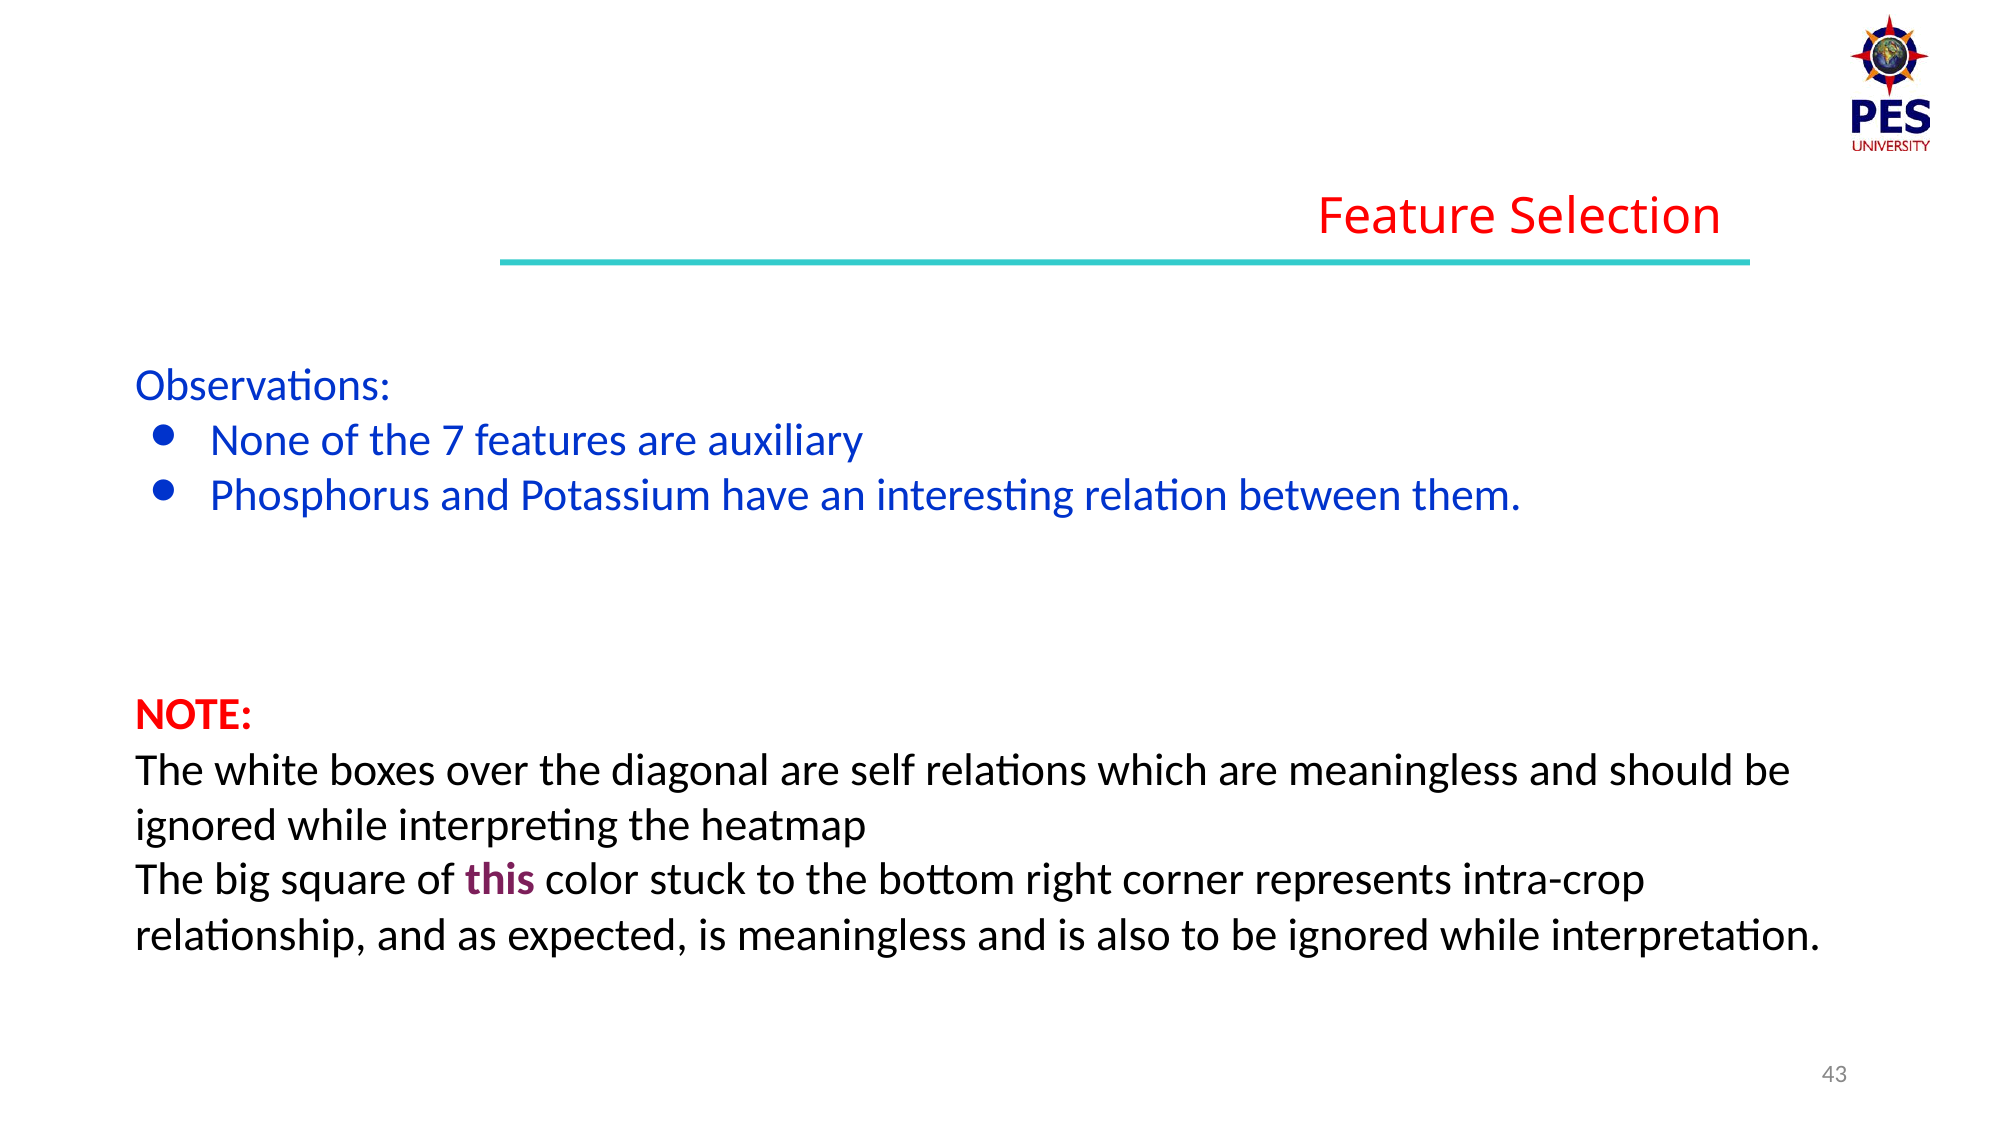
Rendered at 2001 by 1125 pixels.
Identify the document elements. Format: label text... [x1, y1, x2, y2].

slide_number ‹#› [1412, 1042, 1863, 1103]
text_box Feature Selection [1203, 176, 1738, 253]
picture [1850, 14, 1930, 151]
text_box Observations: None of the 7 features are auxiliary Phosphorus and Potassium have an interesting relation between them. NOTE: The white boxes over the diagonal are self relations which are meaningless and should be ignored while interpreting the heatmap The big square of this color stuck to the bottom right corner represents intra-crop relationship, and as expected, is meaningless and is also to be ignored while interpretation. [120, 339, 1880, 975]
